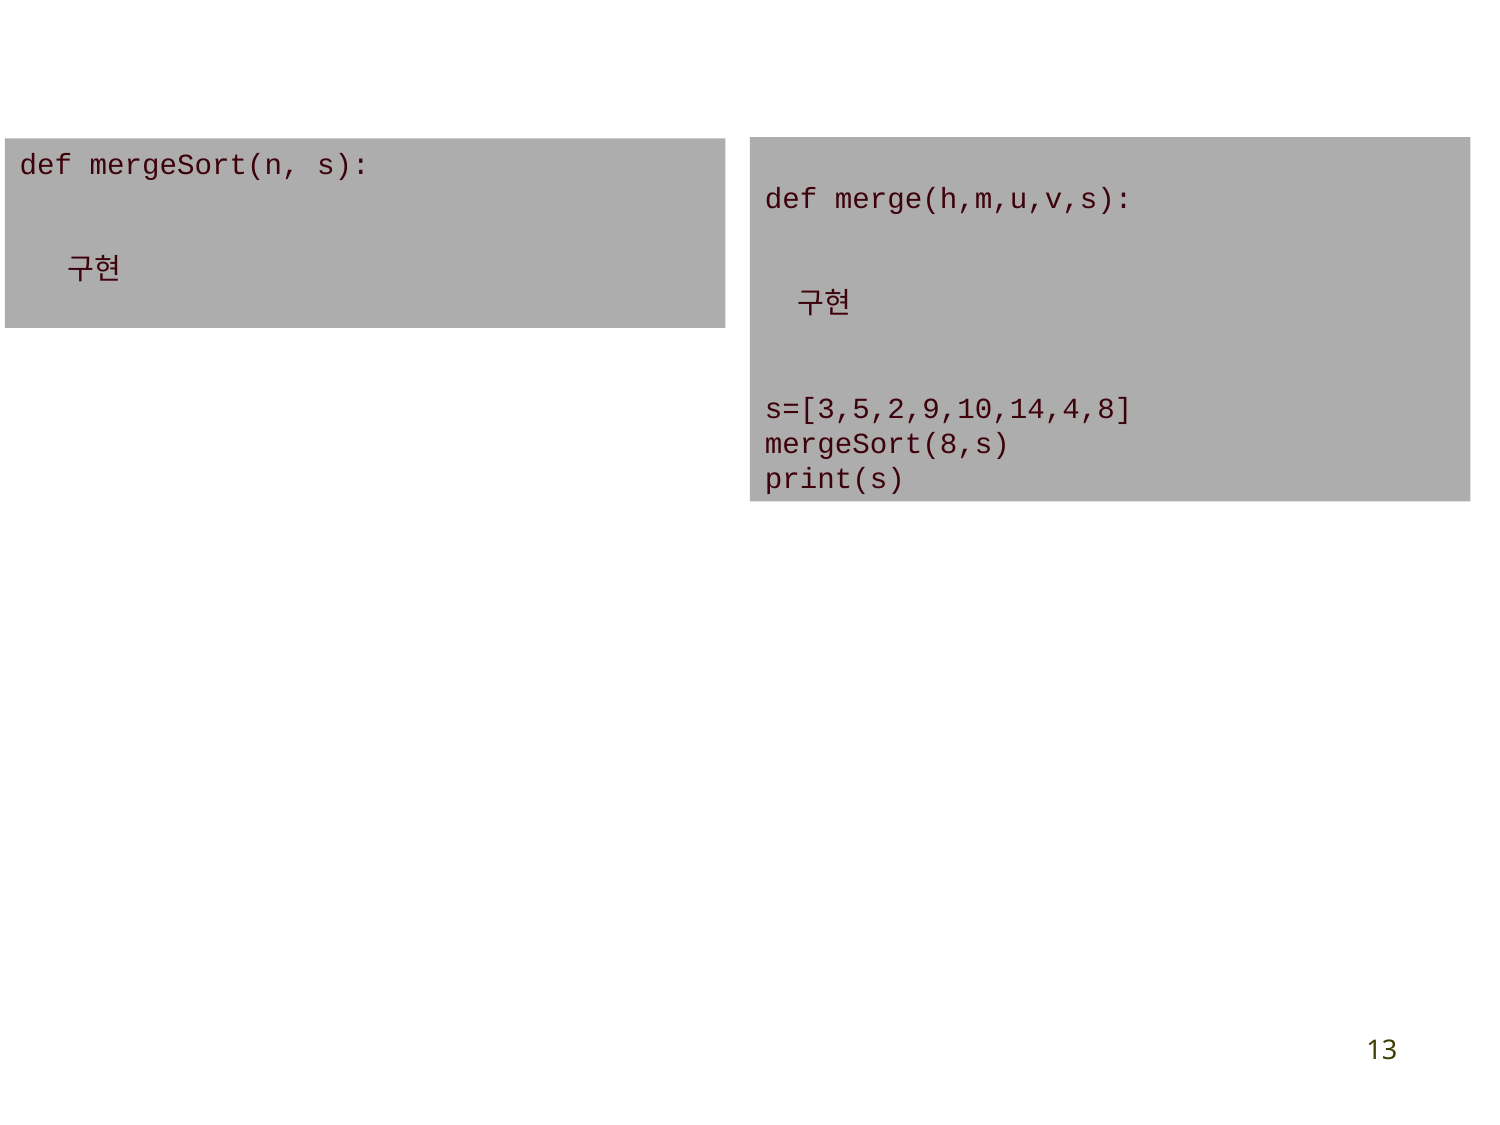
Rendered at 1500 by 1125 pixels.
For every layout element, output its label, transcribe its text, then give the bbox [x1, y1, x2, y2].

slide_number 13 [1099, 1024, 1413, 1101]
text_box def merge(h,m,u,v,s): 구현 s=[3,5,2,9,10,14,4,8] mergeSort(8,s) print(s) [749, 137, 1471, 502]
text_box def mergeSort(n, s): 구현 [4, 138, 726, 328]
